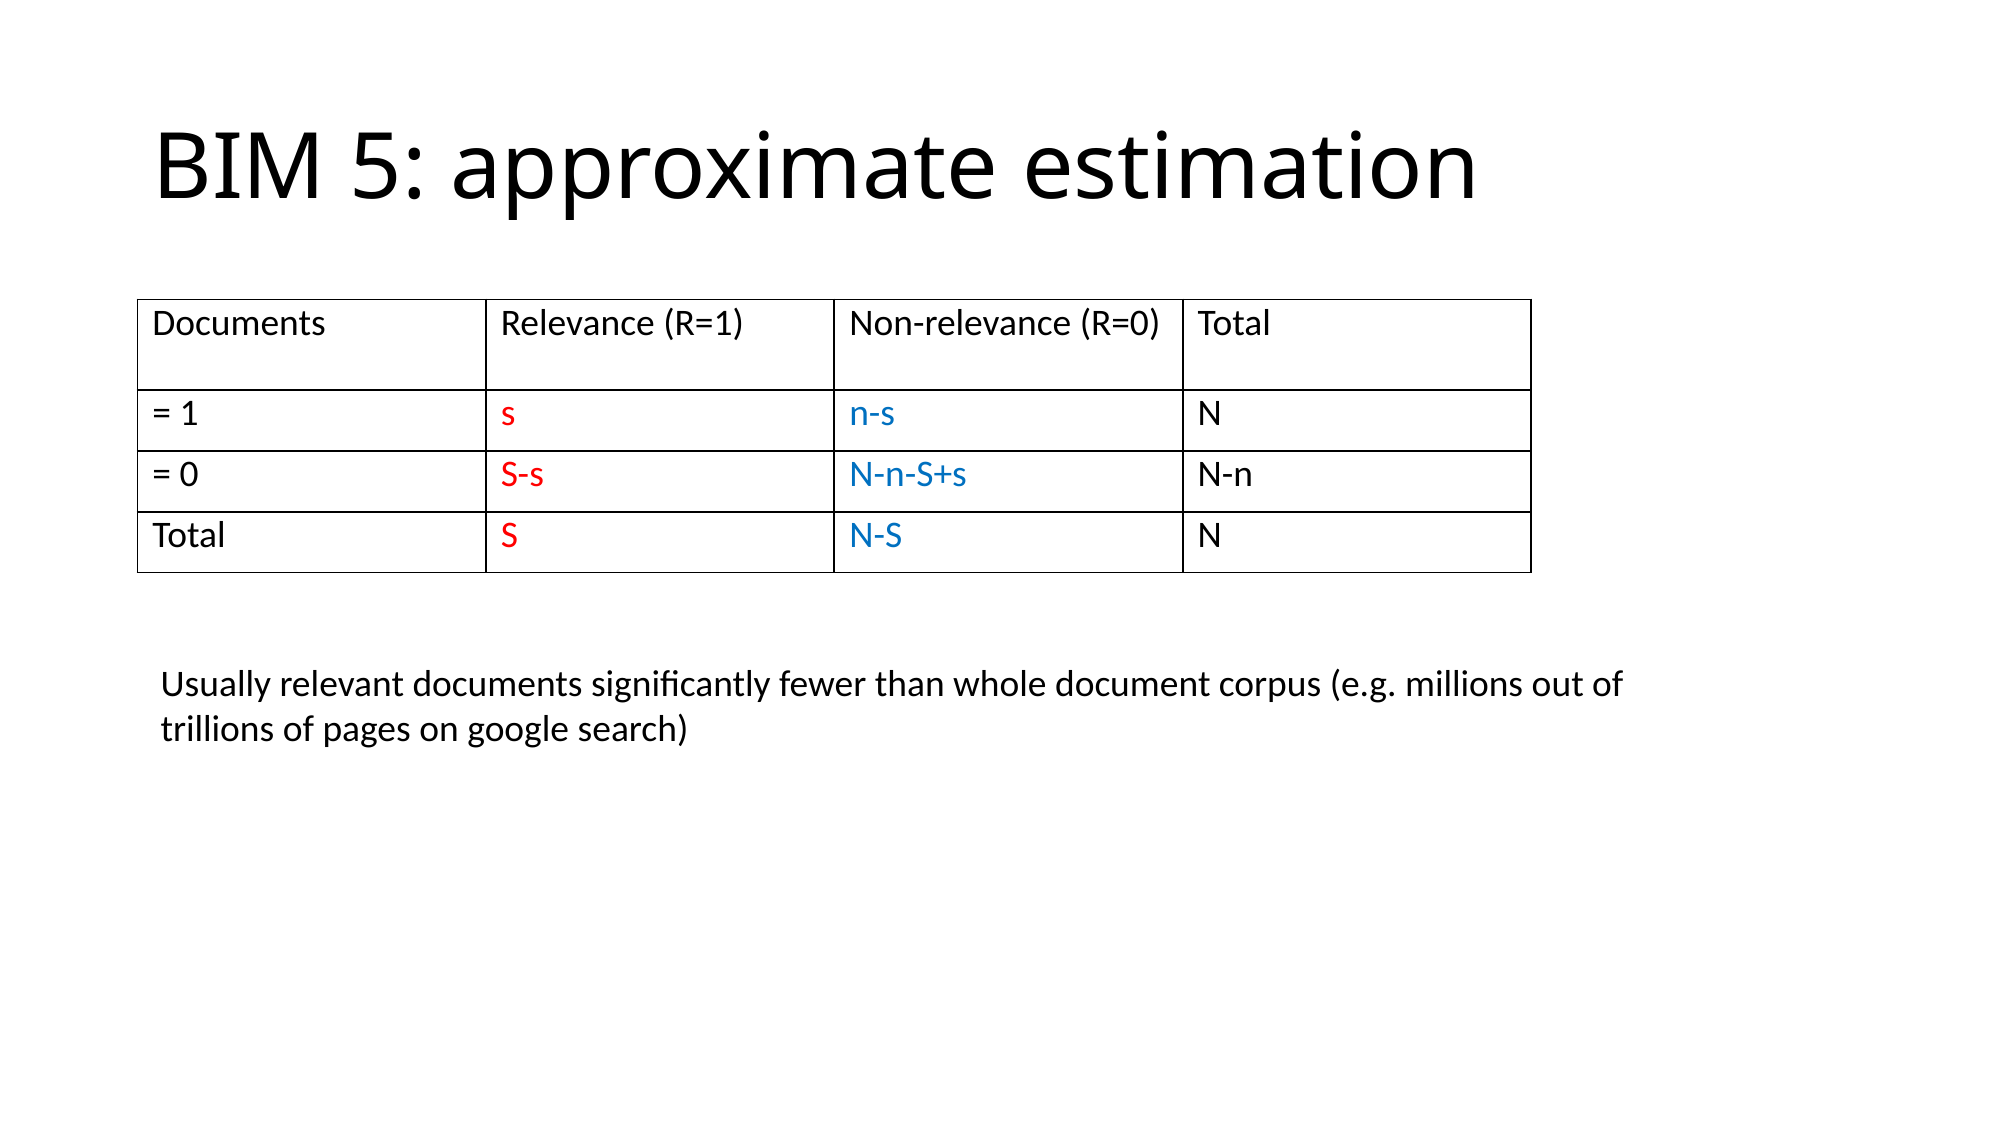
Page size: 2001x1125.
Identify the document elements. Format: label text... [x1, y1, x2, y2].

title BIM 5: approximate estimation [137, 59, 1863, 278]
